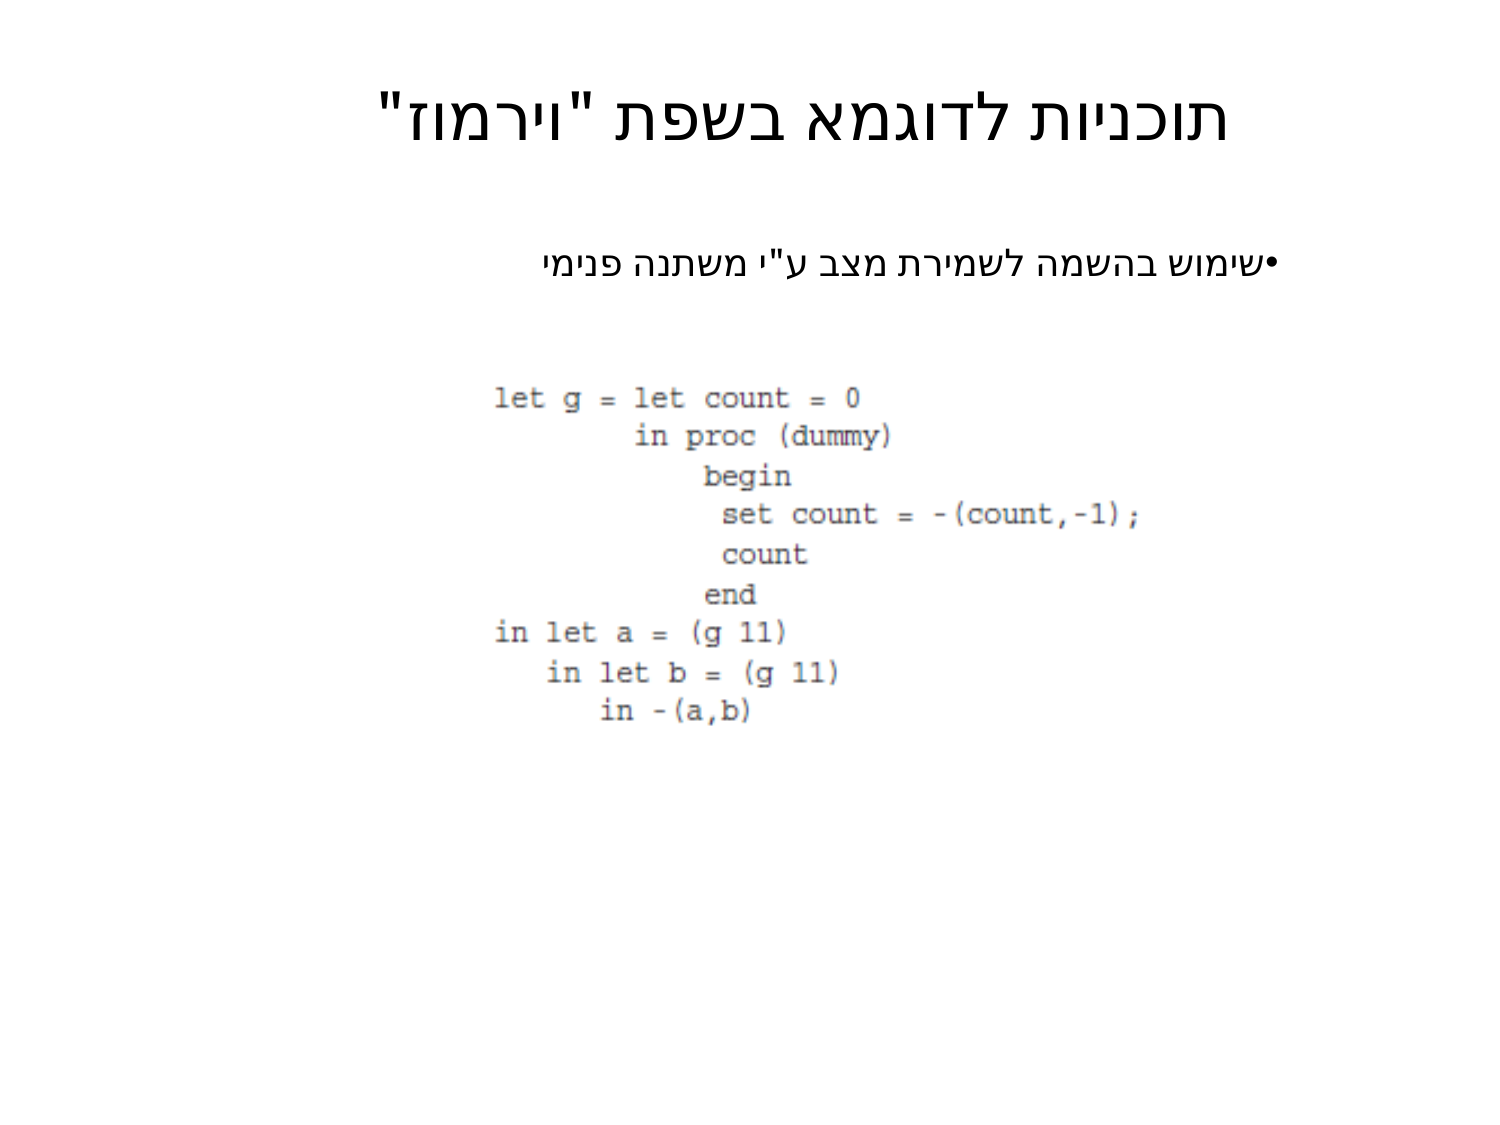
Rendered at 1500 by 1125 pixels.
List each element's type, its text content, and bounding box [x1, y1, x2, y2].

text_box שימוש בהשמה לשמירת מצב ע"י משתנה פנימי [419, 231, 1294, 292]
picture [473, 373, 1270, 799]
text_box תוכניות לדוגמא בשפת "וירמוז" [230, 66, 1376, 161]
